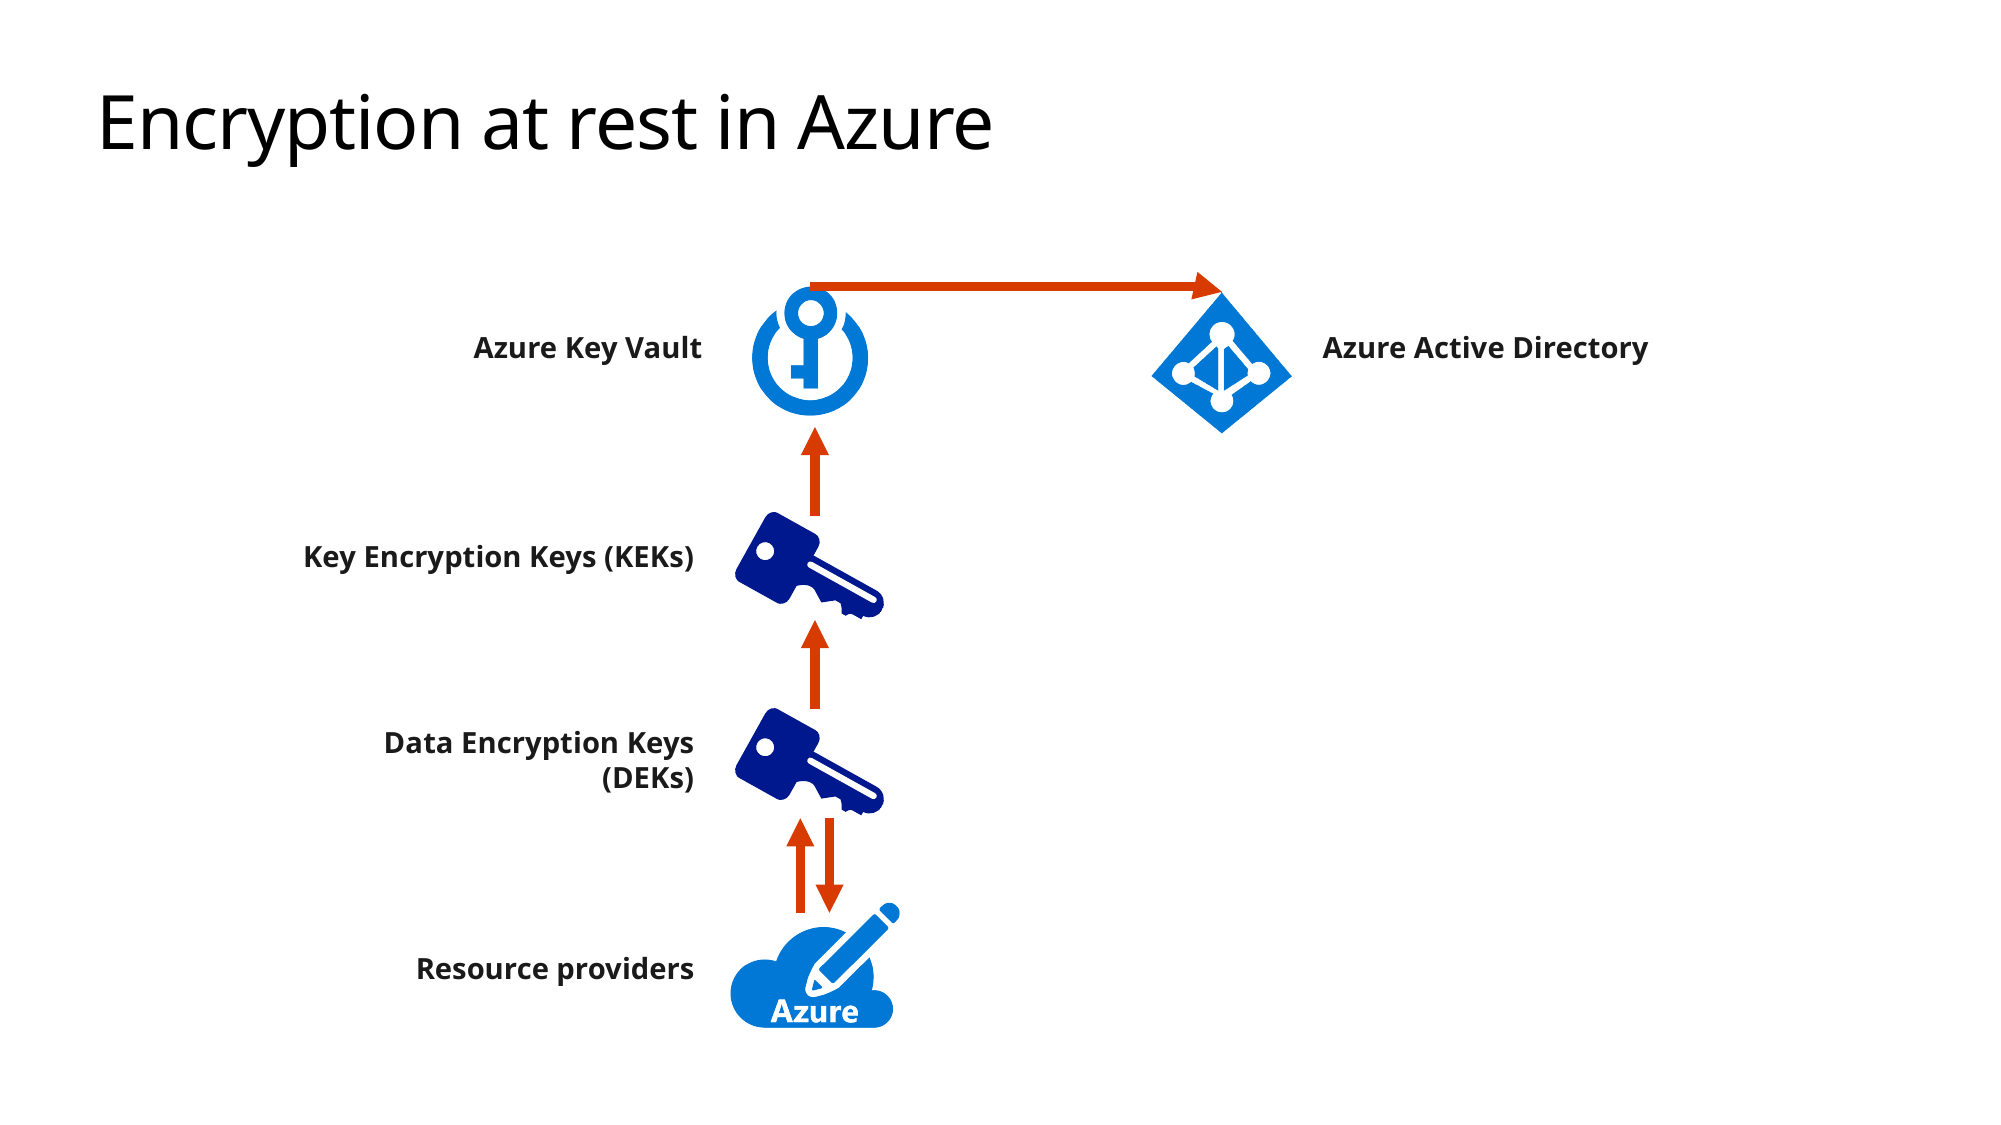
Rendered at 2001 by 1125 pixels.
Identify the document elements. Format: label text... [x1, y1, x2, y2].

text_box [286, 286, 1675, 1051]
title Encryption at rest in Azure [96, 75, 1904, 166]
